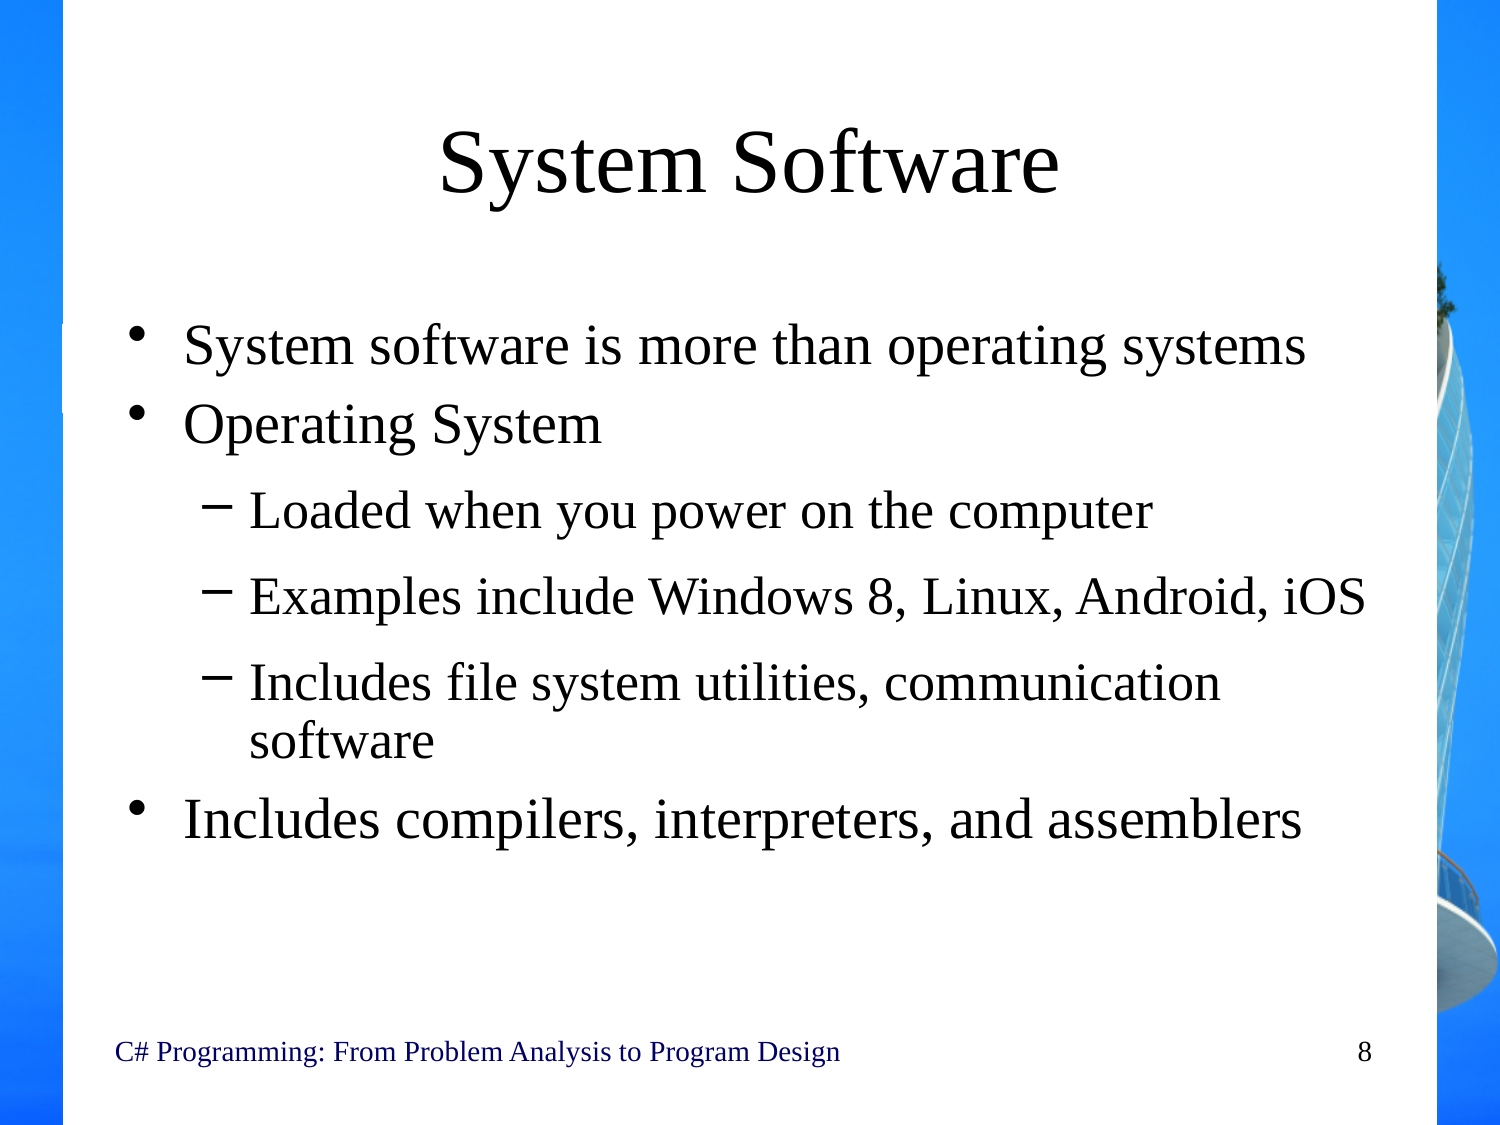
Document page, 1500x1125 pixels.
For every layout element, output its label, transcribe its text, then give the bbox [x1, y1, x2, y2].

text_box System software is more than operating systems Operating System Loaded when you power on the computer Examples include Windows 8, Linux, Android, iOS Includes file system utilities, communication software Includes compilers, interpreters, and assemblers [112, 312, 1388, 1000]
slide_number 8 [1074, 1024, 1388, 1101]
footer C# Programming: From Problem Analysis to Program Design [99, 1024, 988, 1101]
title System Software [112, 62, 1388, 250]
picture [0, 0, 263, 1125]
picture [1437, 0, 1500, 1125]
